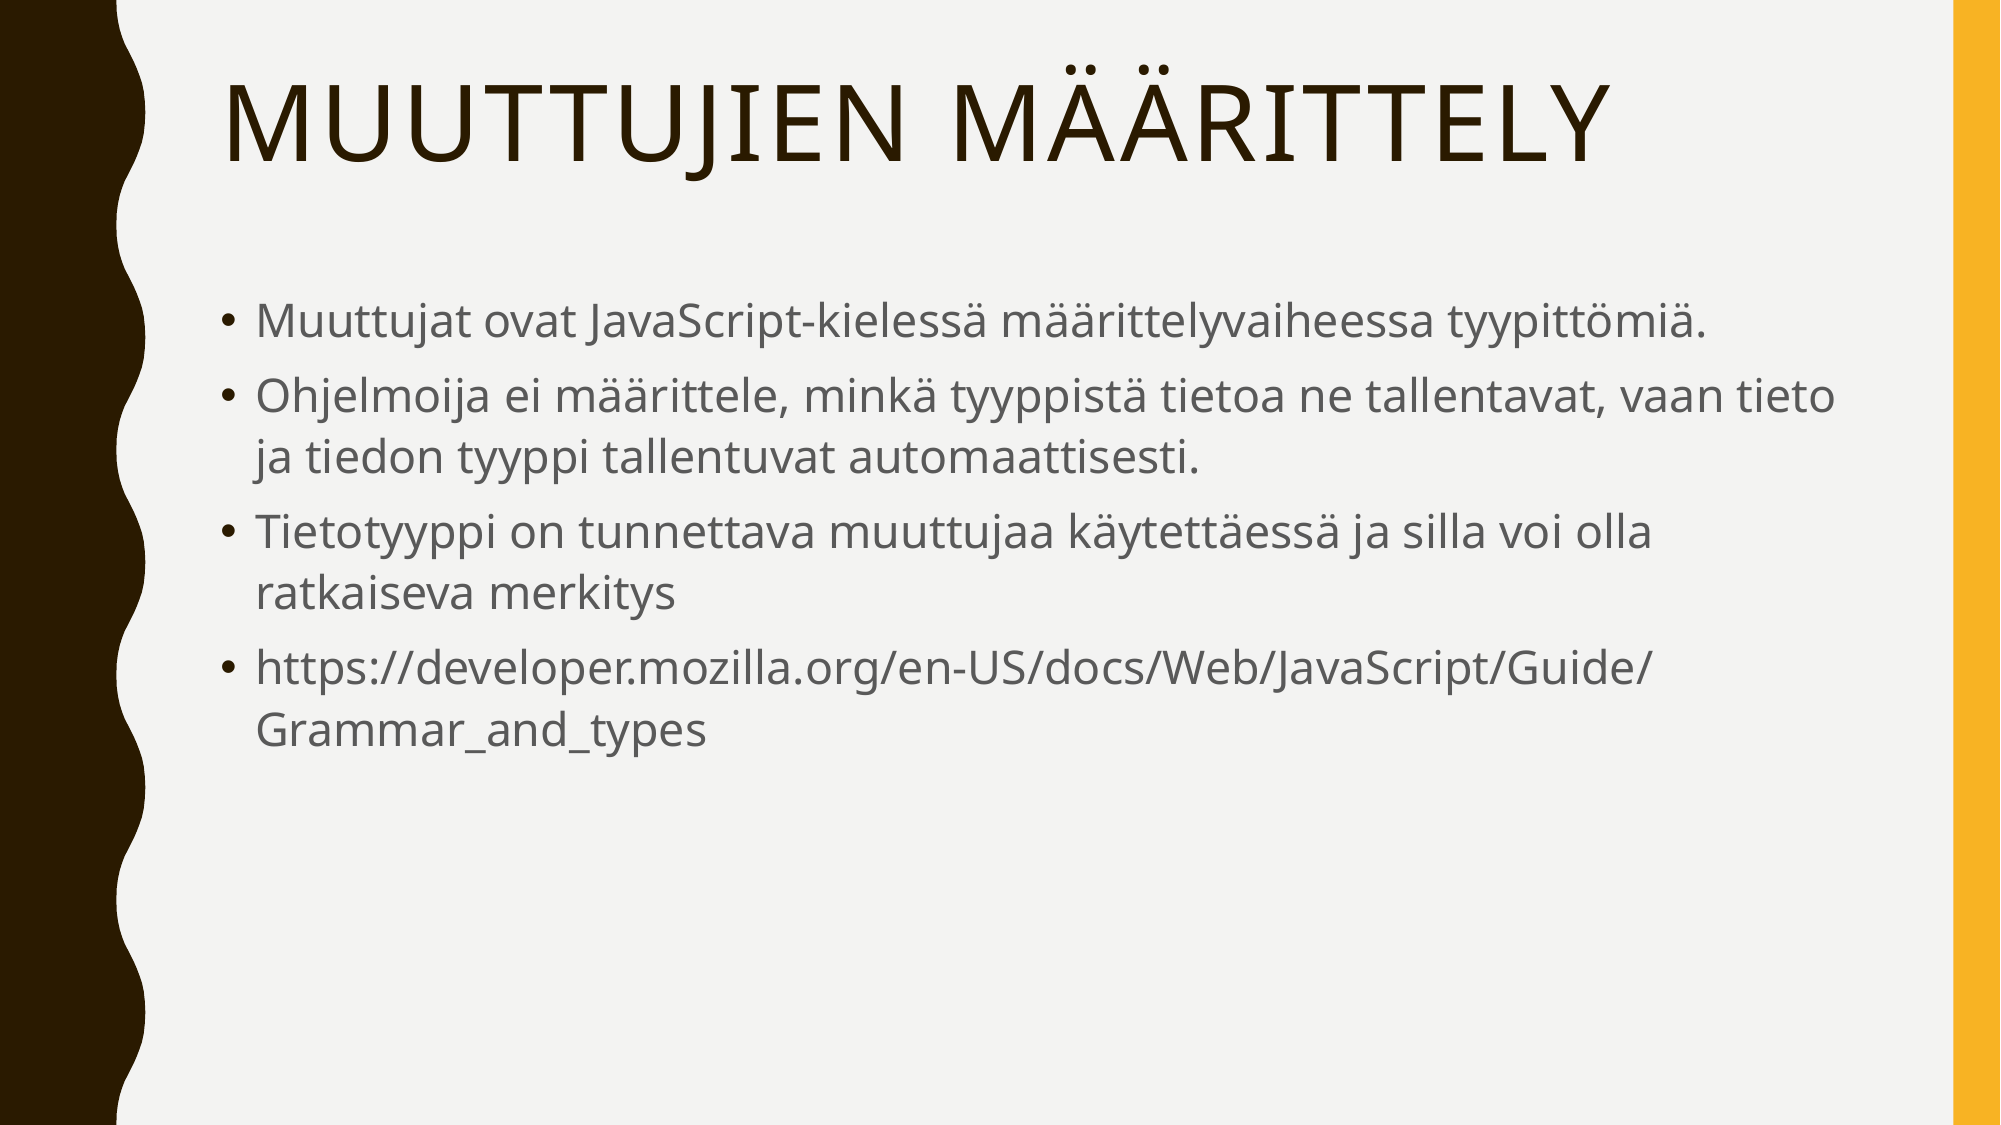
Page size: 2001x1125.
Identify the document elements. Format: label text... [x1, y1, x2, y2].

list Muuttujat ovat JavaScript-kielessä määrittelyvaiheessa tyypittömiä. Ohjelmoija ei määrittele, minkä tyyppistä tietoa ne tallentavat, vaan tieto ja tiedon tyyppi tallentuvat automaattisesti. Tietotyyppi on tunnettava muuttujaa käytettäessä ja silla voi olla ratkaiseva merkitys https://developer.mozilla.org/en-US/docs/Web/JavaScript/Guide/Grammar_and_types [205, 278, 1875, 765]
title Muuttujien määrittely [205, 62, 1875, 201]
